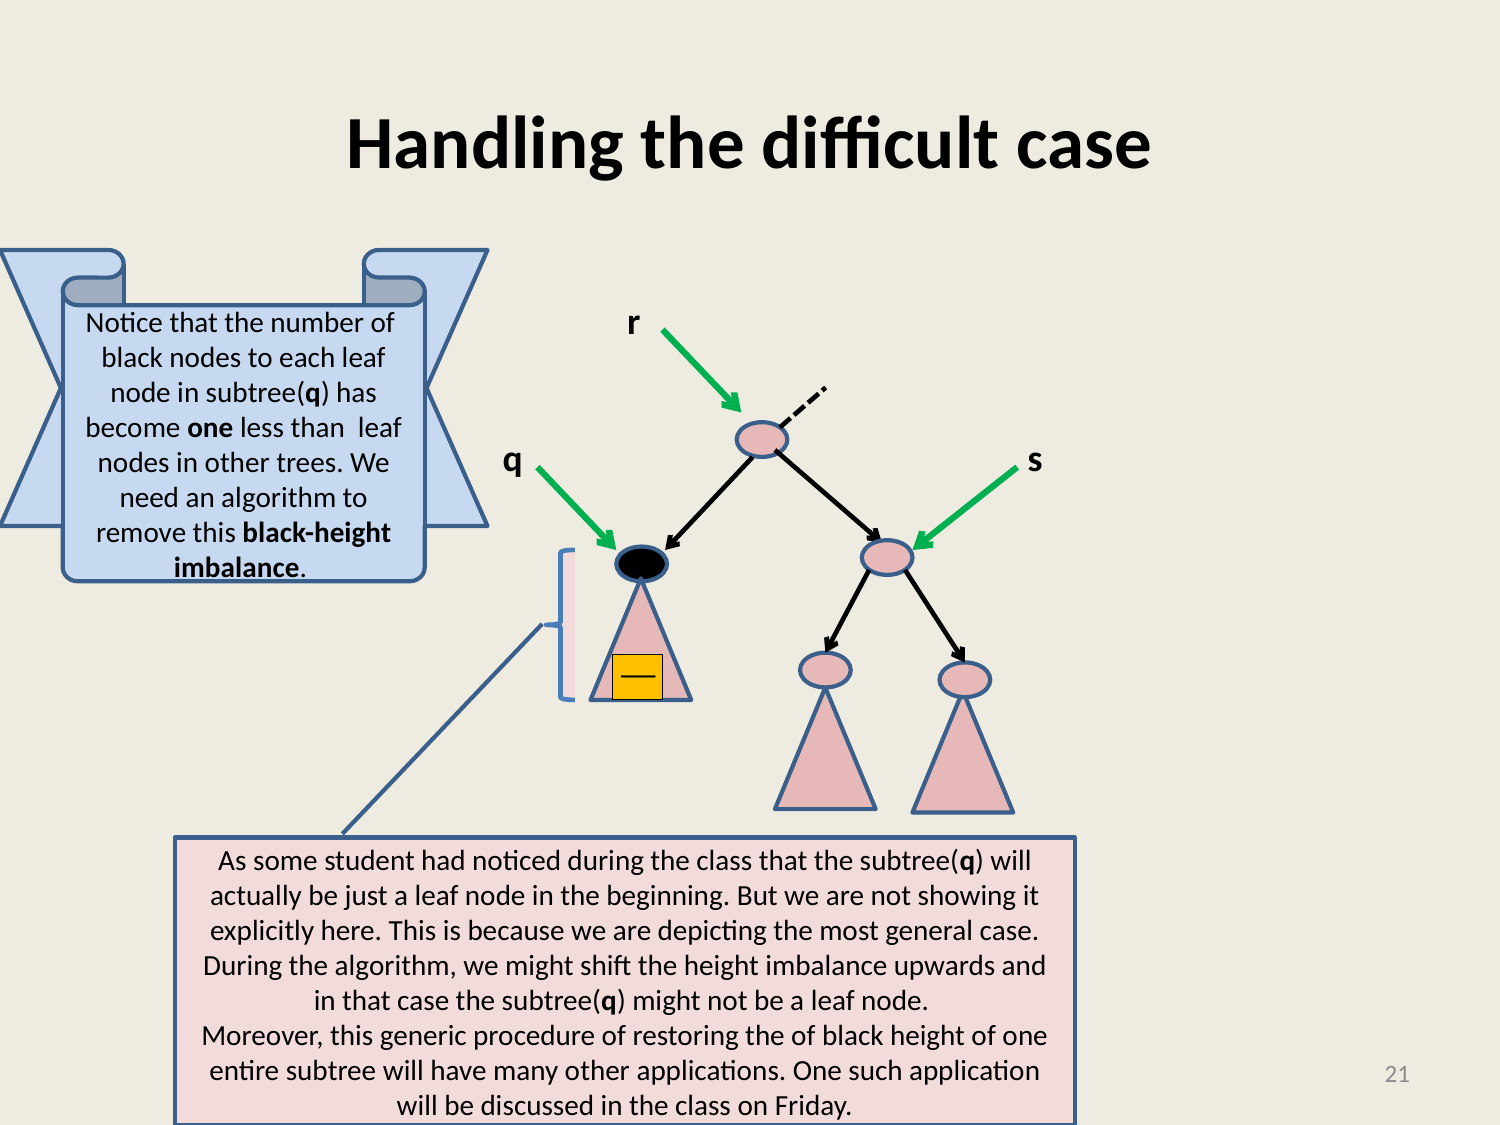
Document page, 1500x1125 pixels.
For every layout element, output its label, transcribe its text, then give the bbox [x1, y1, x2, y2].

text_box s [1012, 426, 1058, 487]
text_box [774, 449, 883, 543]
title Handling the difficult case [75, 45, 1425, 233]
text_box [886, 538, 907, 548]
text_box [696, 456, 753, 548]
slide_number 21 [1079, 1042, 1425, 1103]
text_box [734, 420, 790, 460]
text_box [487, 426, 692, 548]
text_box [912, 466, 1018, 548]
text_box Notice that the number of black nodes to each leaf node in subtree(q) has become one less than leaf nodes in other trees. We need an algorithm to remove this black-height imbalance. [0, 247, 490, 584]
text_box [779, 387, 826, 428]
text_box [611, 289, 742, 413]
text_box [174, 549, 1076, 1125]
